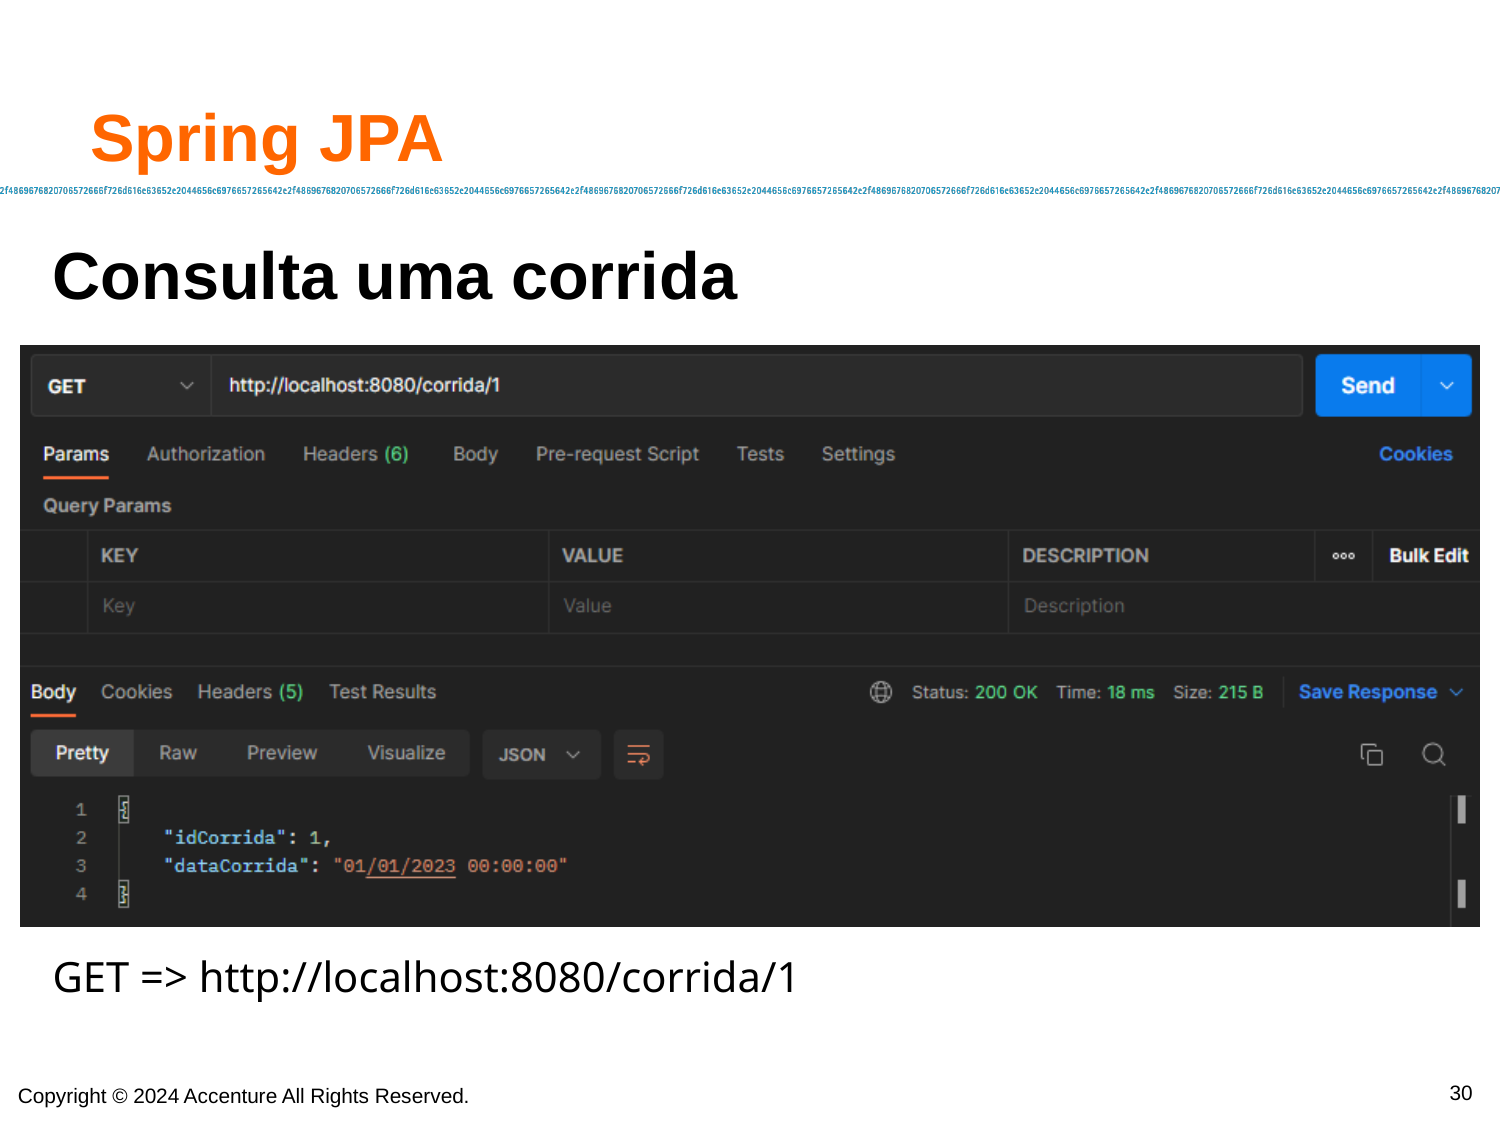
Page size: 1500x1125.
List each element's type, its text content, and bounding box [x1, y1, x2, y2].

list Consulta uma corrida GET => http://localhost:8080/corrida/1 [37, 936, 1426, 1101]
picture [0, 186, 1500, 194]
picture [20, 345, 1480, 928]
text_box [26, 212, 1462, 342]
slide_number 30 [1137, 1046, 1488, 1125]
title Spring JPA [74, 32, 1413, 183]
